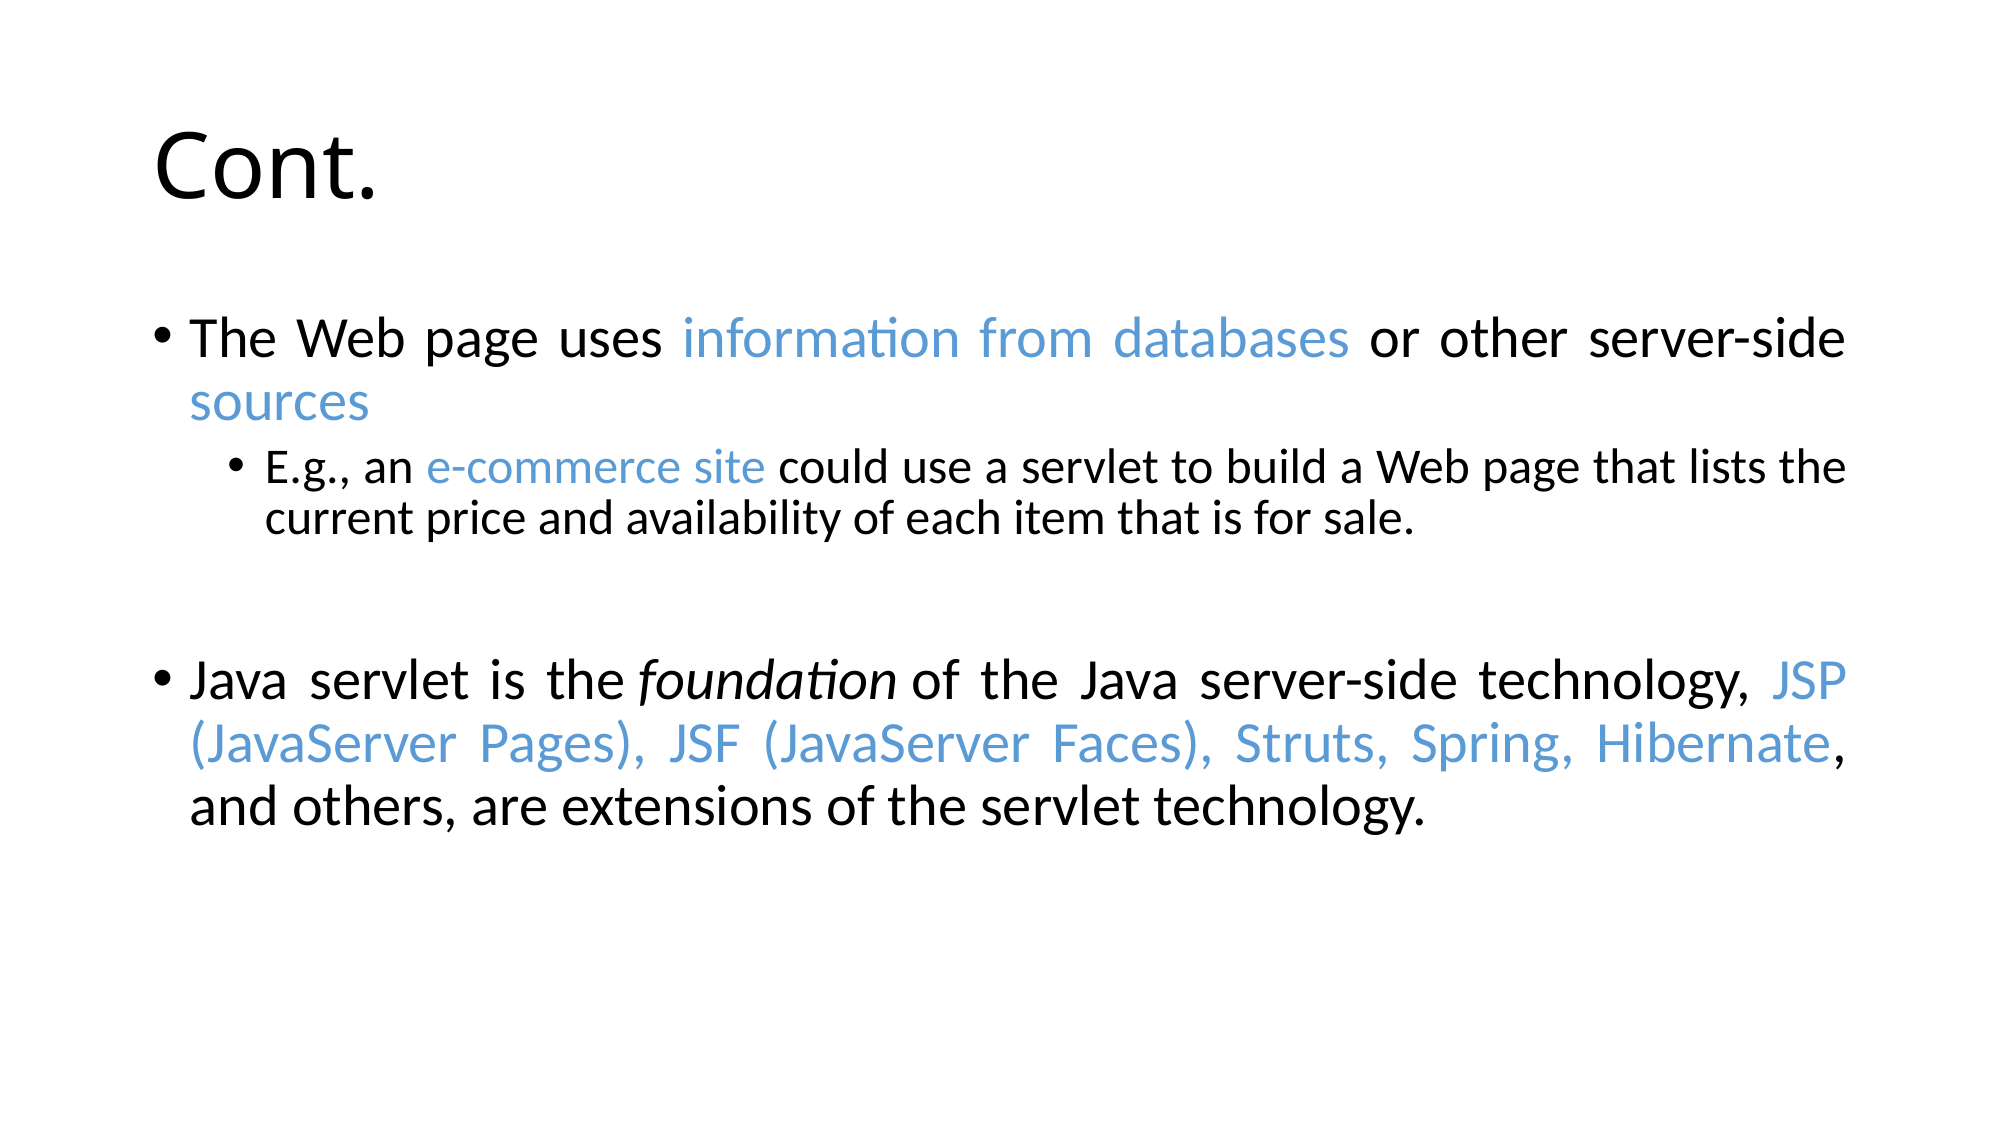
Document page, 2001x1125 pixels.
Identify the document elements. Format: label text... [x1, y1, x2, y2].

title Cont. [137, 59, 1863, 278]
list The Web page uses information from databases or other server-side sources E.g., an e-commerce site could use a servlet to build a Web page that lists the current price and availability of each item that is for sale. Java servlet is the foundation of the Java server-side technology, JSP (JavaServer Pages), JSF (JavaServer Faces), Struts, Spring, Hibernate, and others, are extensions of the servlet technology. [137, 299, 1863, 1014]
